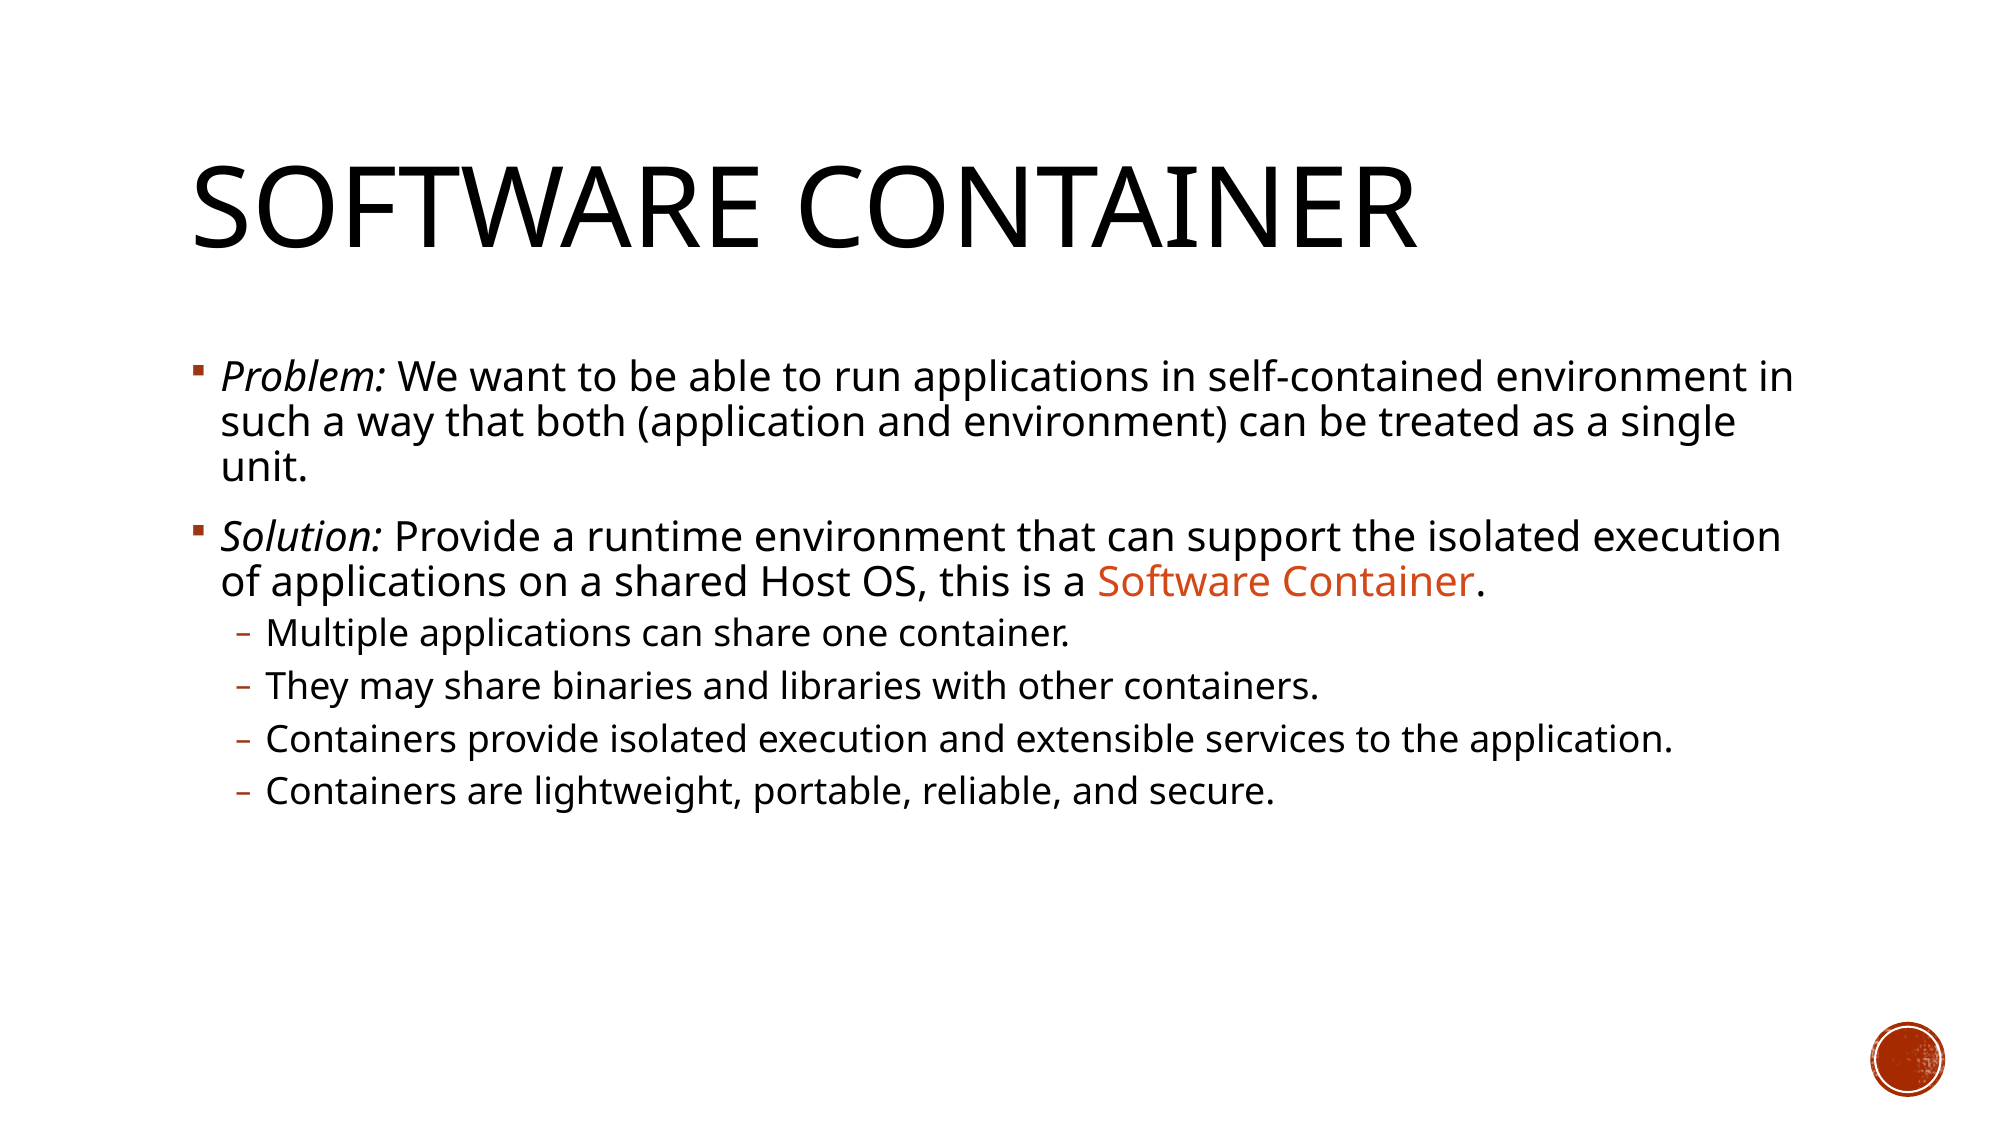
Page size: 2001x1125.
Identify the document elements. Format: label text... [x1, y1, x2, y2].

list Problem: We want to be able to run applications in self-contained environment in such a way that both (application and environment) can be treated as a single unit. Solution: Provide a runtime environment that can support the isolated execution of applications on a shared Host OS, this is a Software Container. Multiple applications can share one container. They may share binaries and libraries with other containers. Containers provide isolated execution and extensible services to the application. Containers are lightweight, portable, reliable, and secure. [175, 348, 1826, 1013]
title Software Container [175, 79, 1826, 344]
